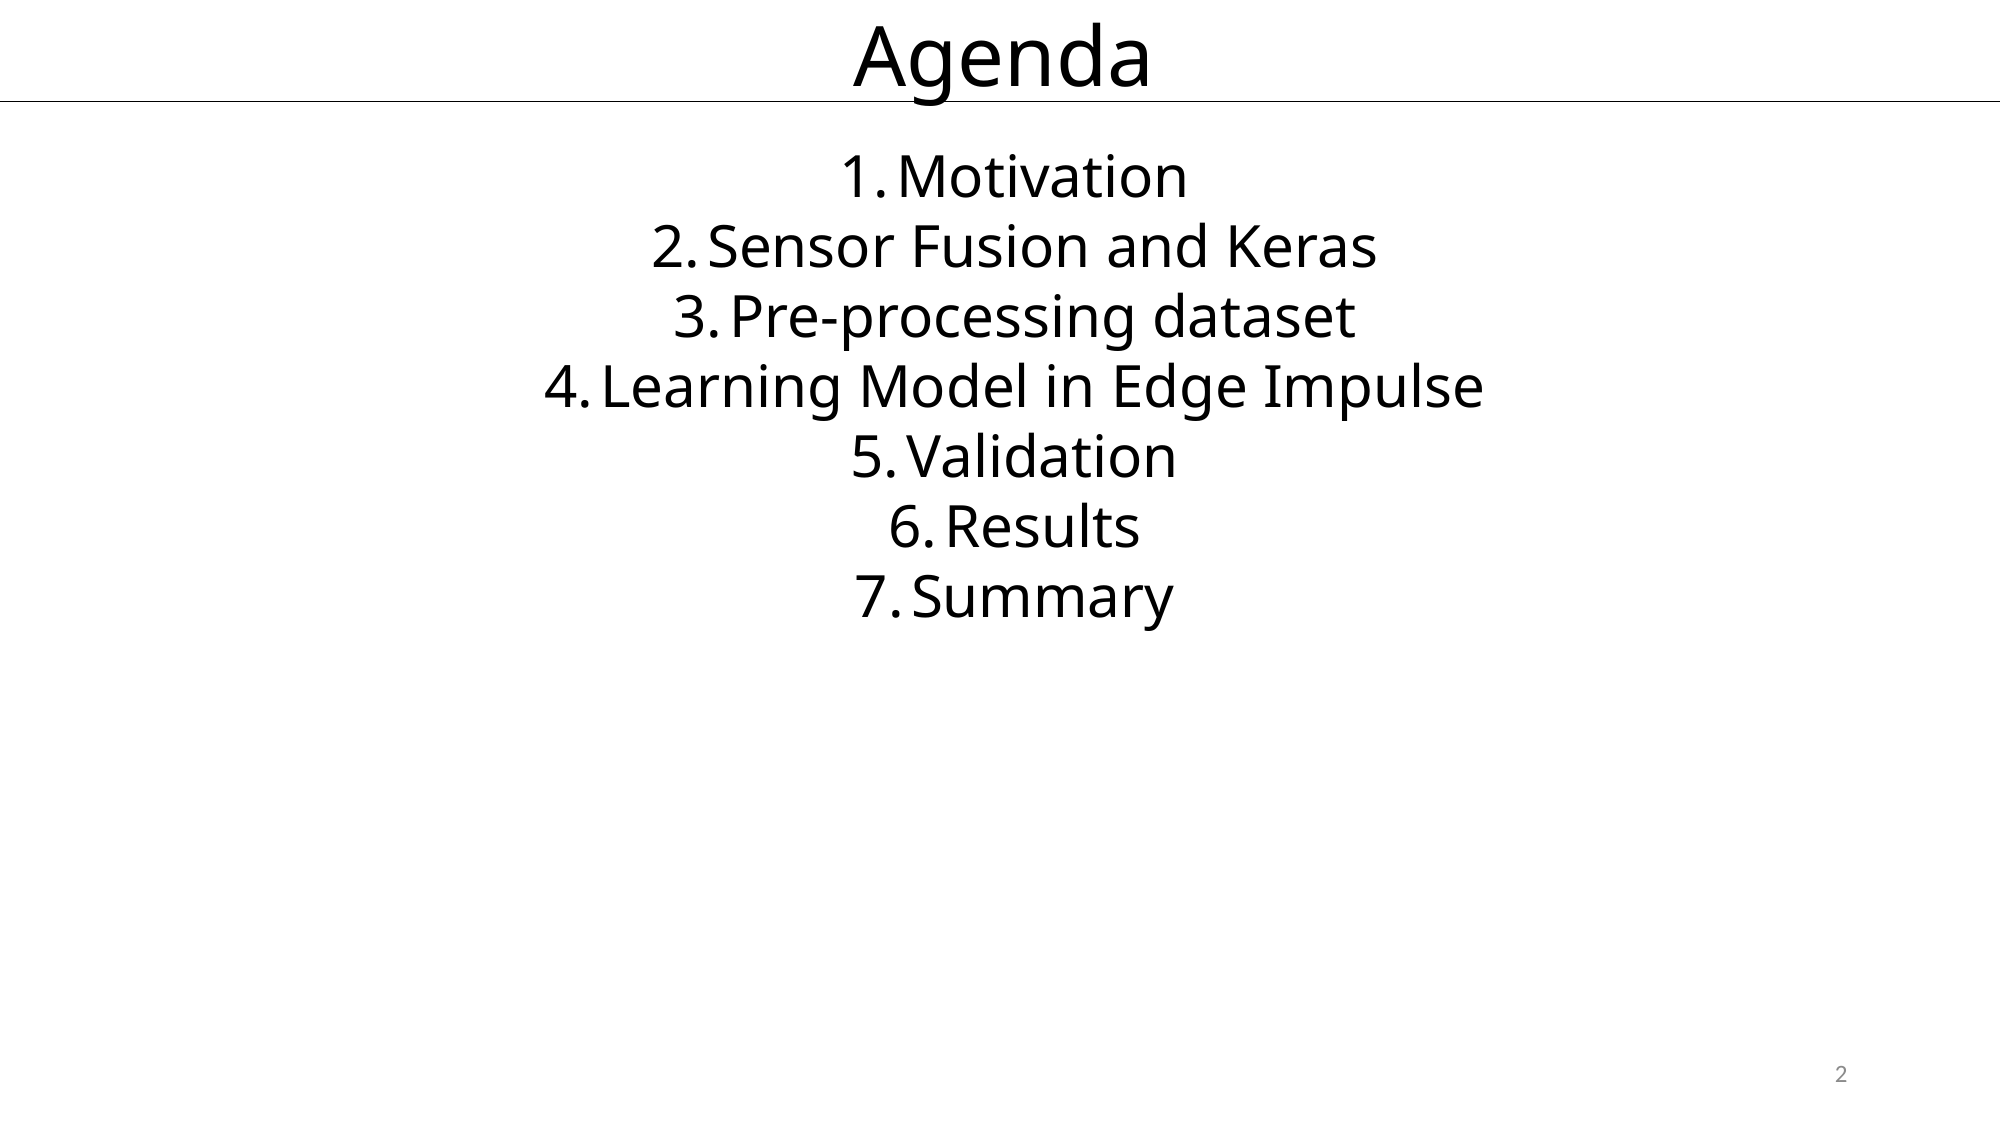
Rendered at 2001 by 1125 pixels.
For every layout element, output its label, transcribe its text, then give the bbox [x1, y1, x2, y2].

title Agenda [66, 102, 1963, 107]
text_box Motivation Sensor Fusion and Keras Pre-processing dataset Learning Model in Edge Impulse Validation Results Summary [66, 131, 1963, 637]
title Agenda [66, 12, 1963, 101]
slide_number 2 [1412, 1042, 1863, 1103]
